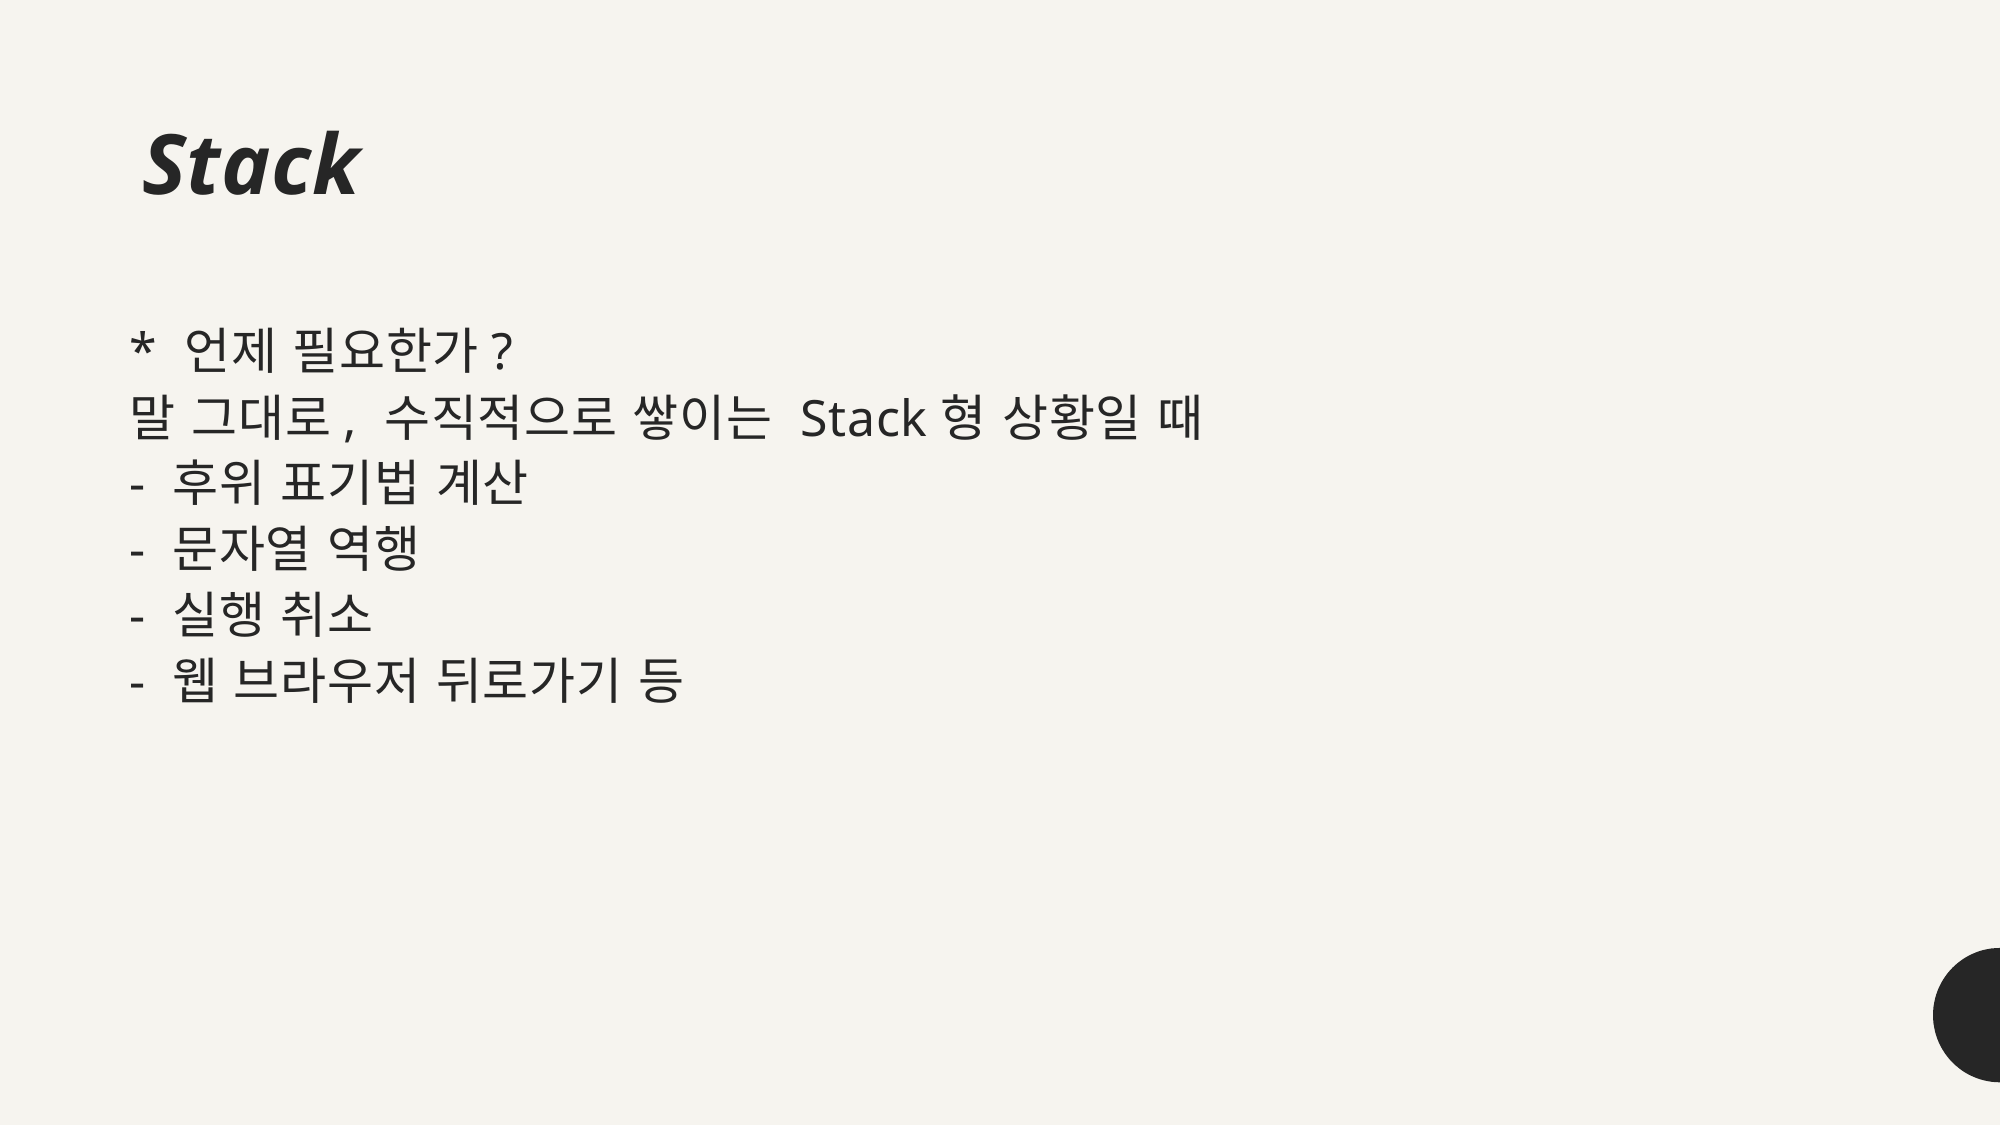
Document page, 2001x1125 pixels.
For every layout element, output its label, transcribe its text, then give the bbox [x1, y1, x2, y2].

title * 언제 필요한가? 말 그대로, 수직적으로 쌓이는 Stack형 상황일 때 - 후위 표기법 계산 - 문자열 역행 - 실행 취소 - 웹 브라우저 뒤로가기 등 [111, 295, 1862, 805]
list Stack [124, 85, 1875, 221]
